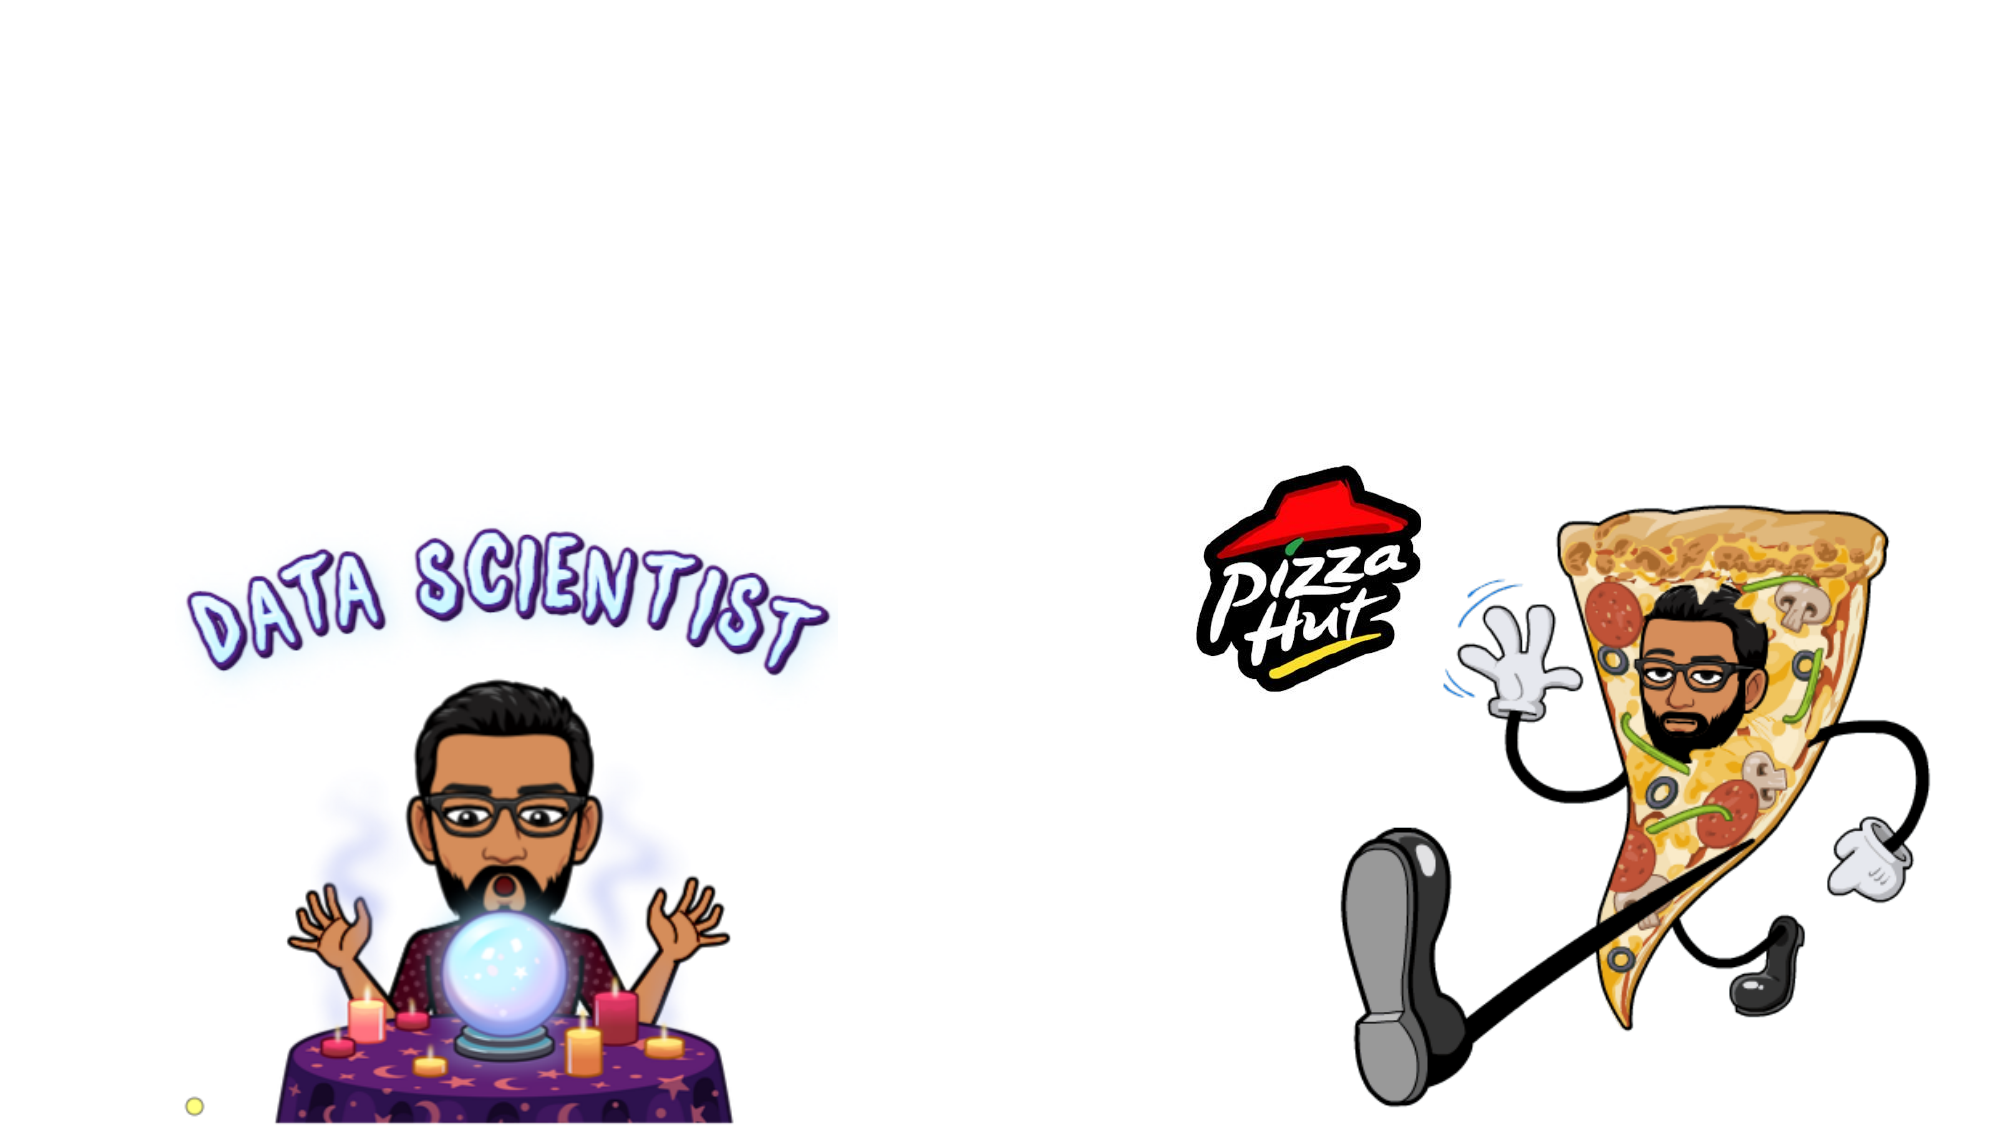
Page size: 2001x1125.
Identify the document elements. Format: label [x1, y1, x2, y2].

picture [1169, 462, 1948, 1125]
picture [175, 462, 838, 1125]
